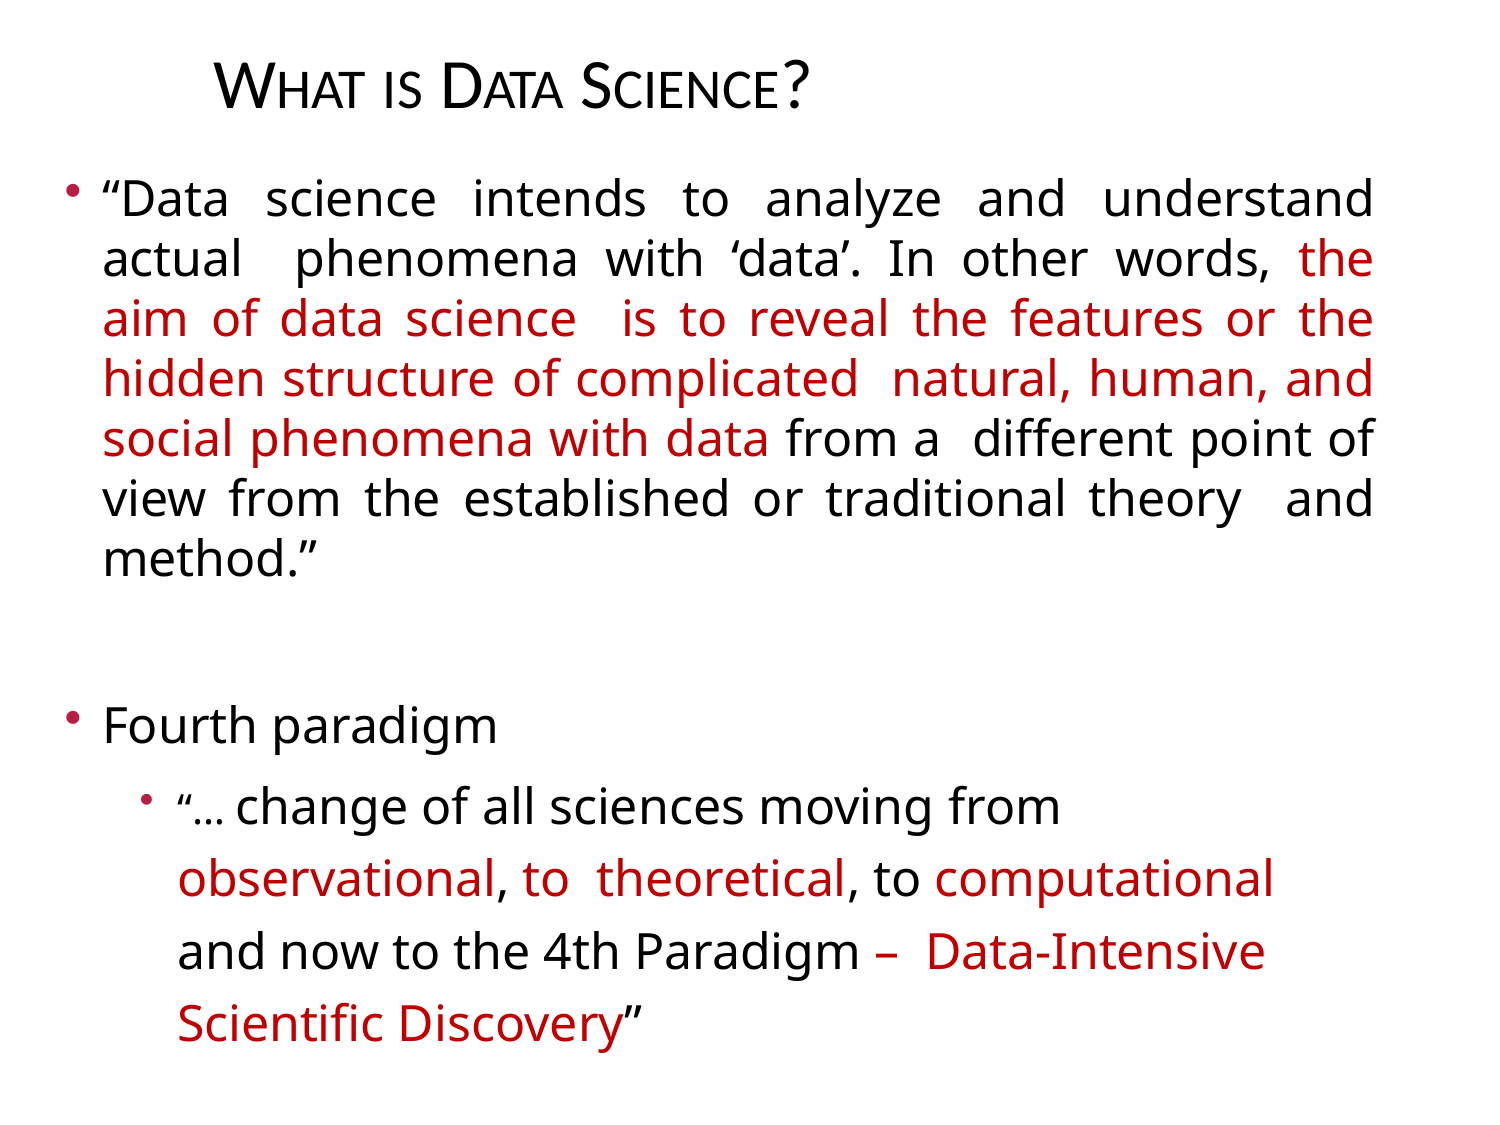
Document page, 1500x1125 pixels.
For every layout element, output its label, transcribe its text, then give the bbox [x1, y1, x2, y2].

text_box “Data science intends to analyze and understand actual phenomena with ‘data’. In other words, the aim of data science is to reveal the features or the hidden structure of complicated natural, human, and social phenomena with data from a different point of view from the established or traditional theory and method.” Fourth paradigm “… change of all sciences moving from observational, to theoretical, to computational and now to the 4th Paradigm – Data-Intensive Scientific Discovery” [62, 143, 1375, 1052]
title WHAT IS DATA SCIENCE? [62, 0, 963, 143]
